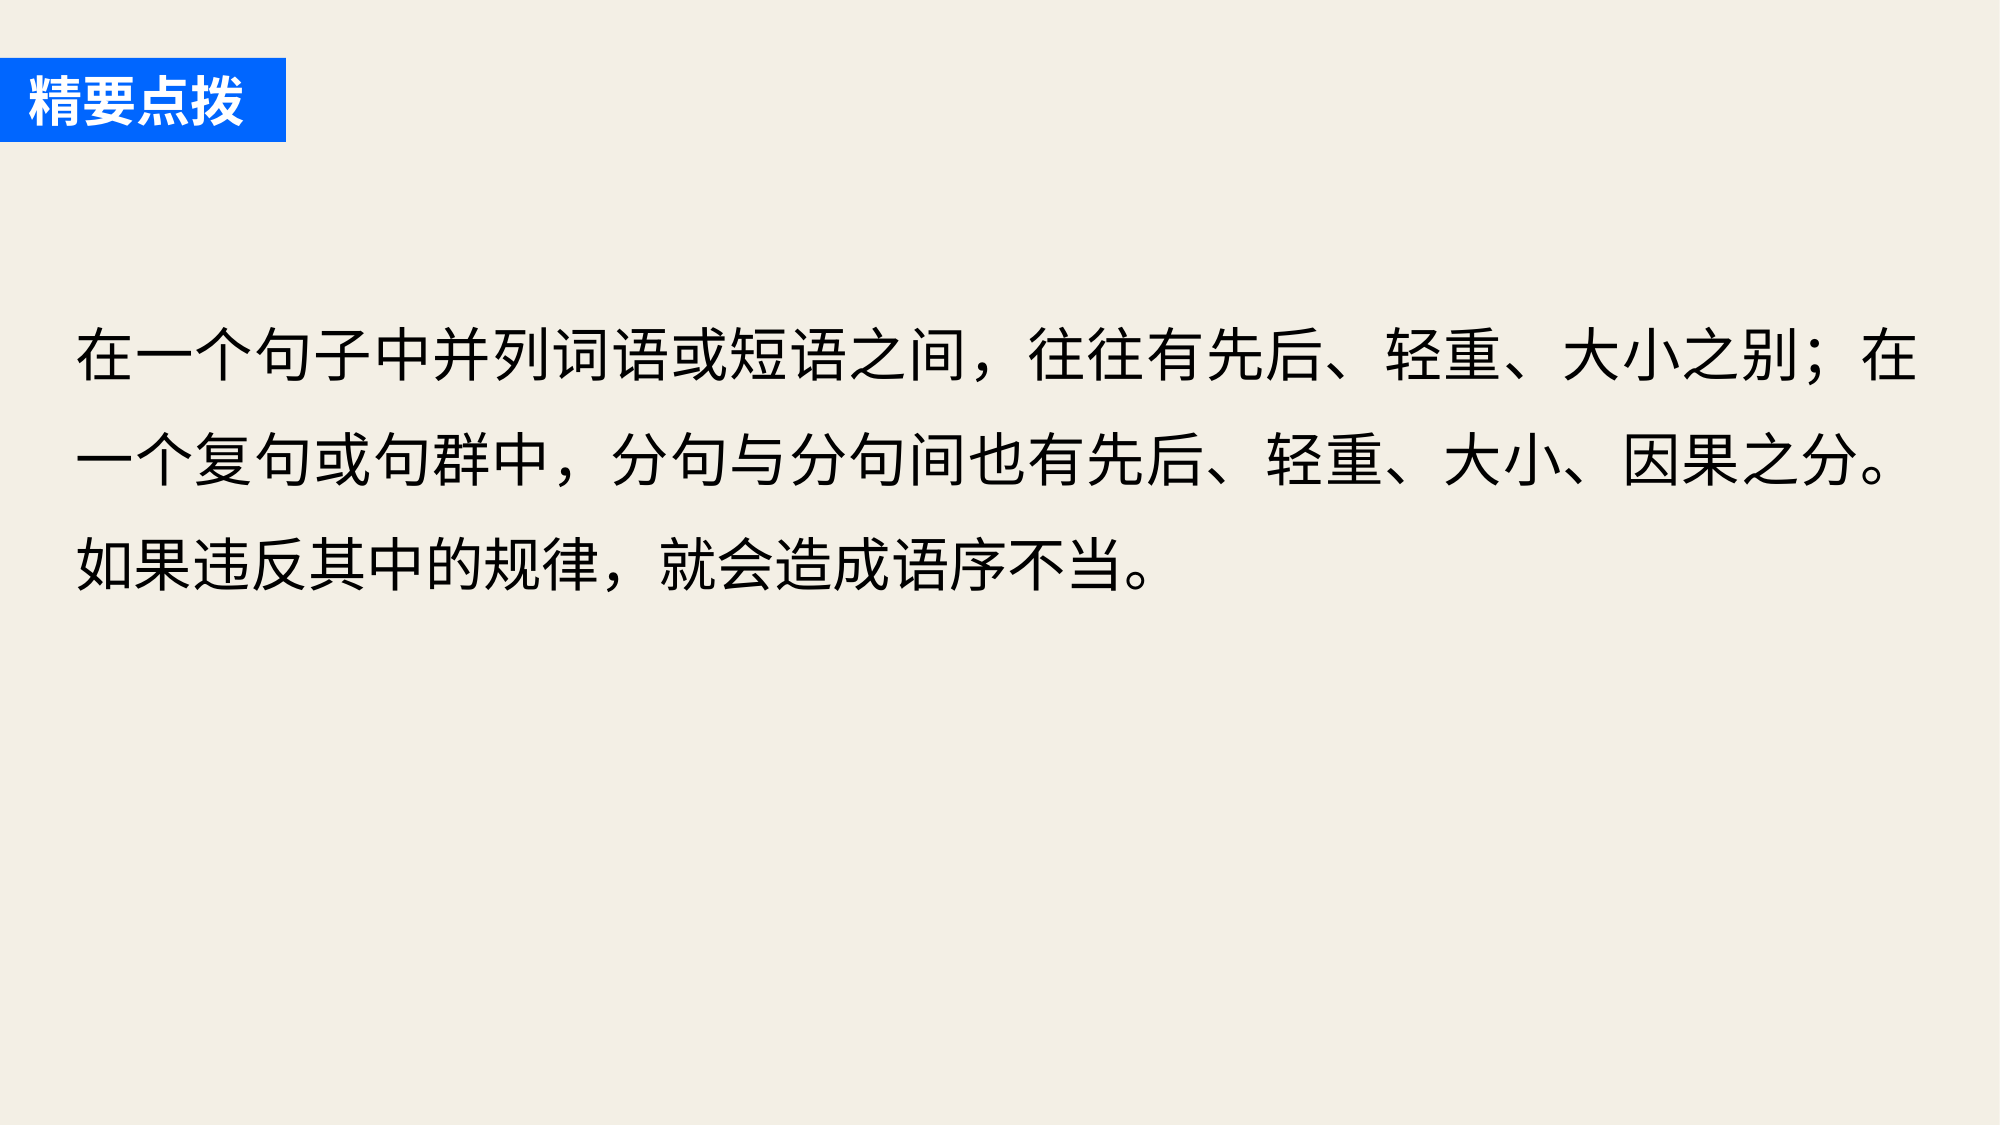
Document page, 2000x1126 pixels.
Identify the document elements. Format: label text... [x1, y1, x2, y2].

text_box 在一个句子中并列词语或短语之间，往往有先后、轻重、大小之别；在一个复句或句群中，分句与分句间也有先后、轻重、大小、因果之分。如果违反其中的规律，就会造成语序不当。 [55, 273, 1939, 609]
text_box 精要点拨 [0, 56, 288, 144]
